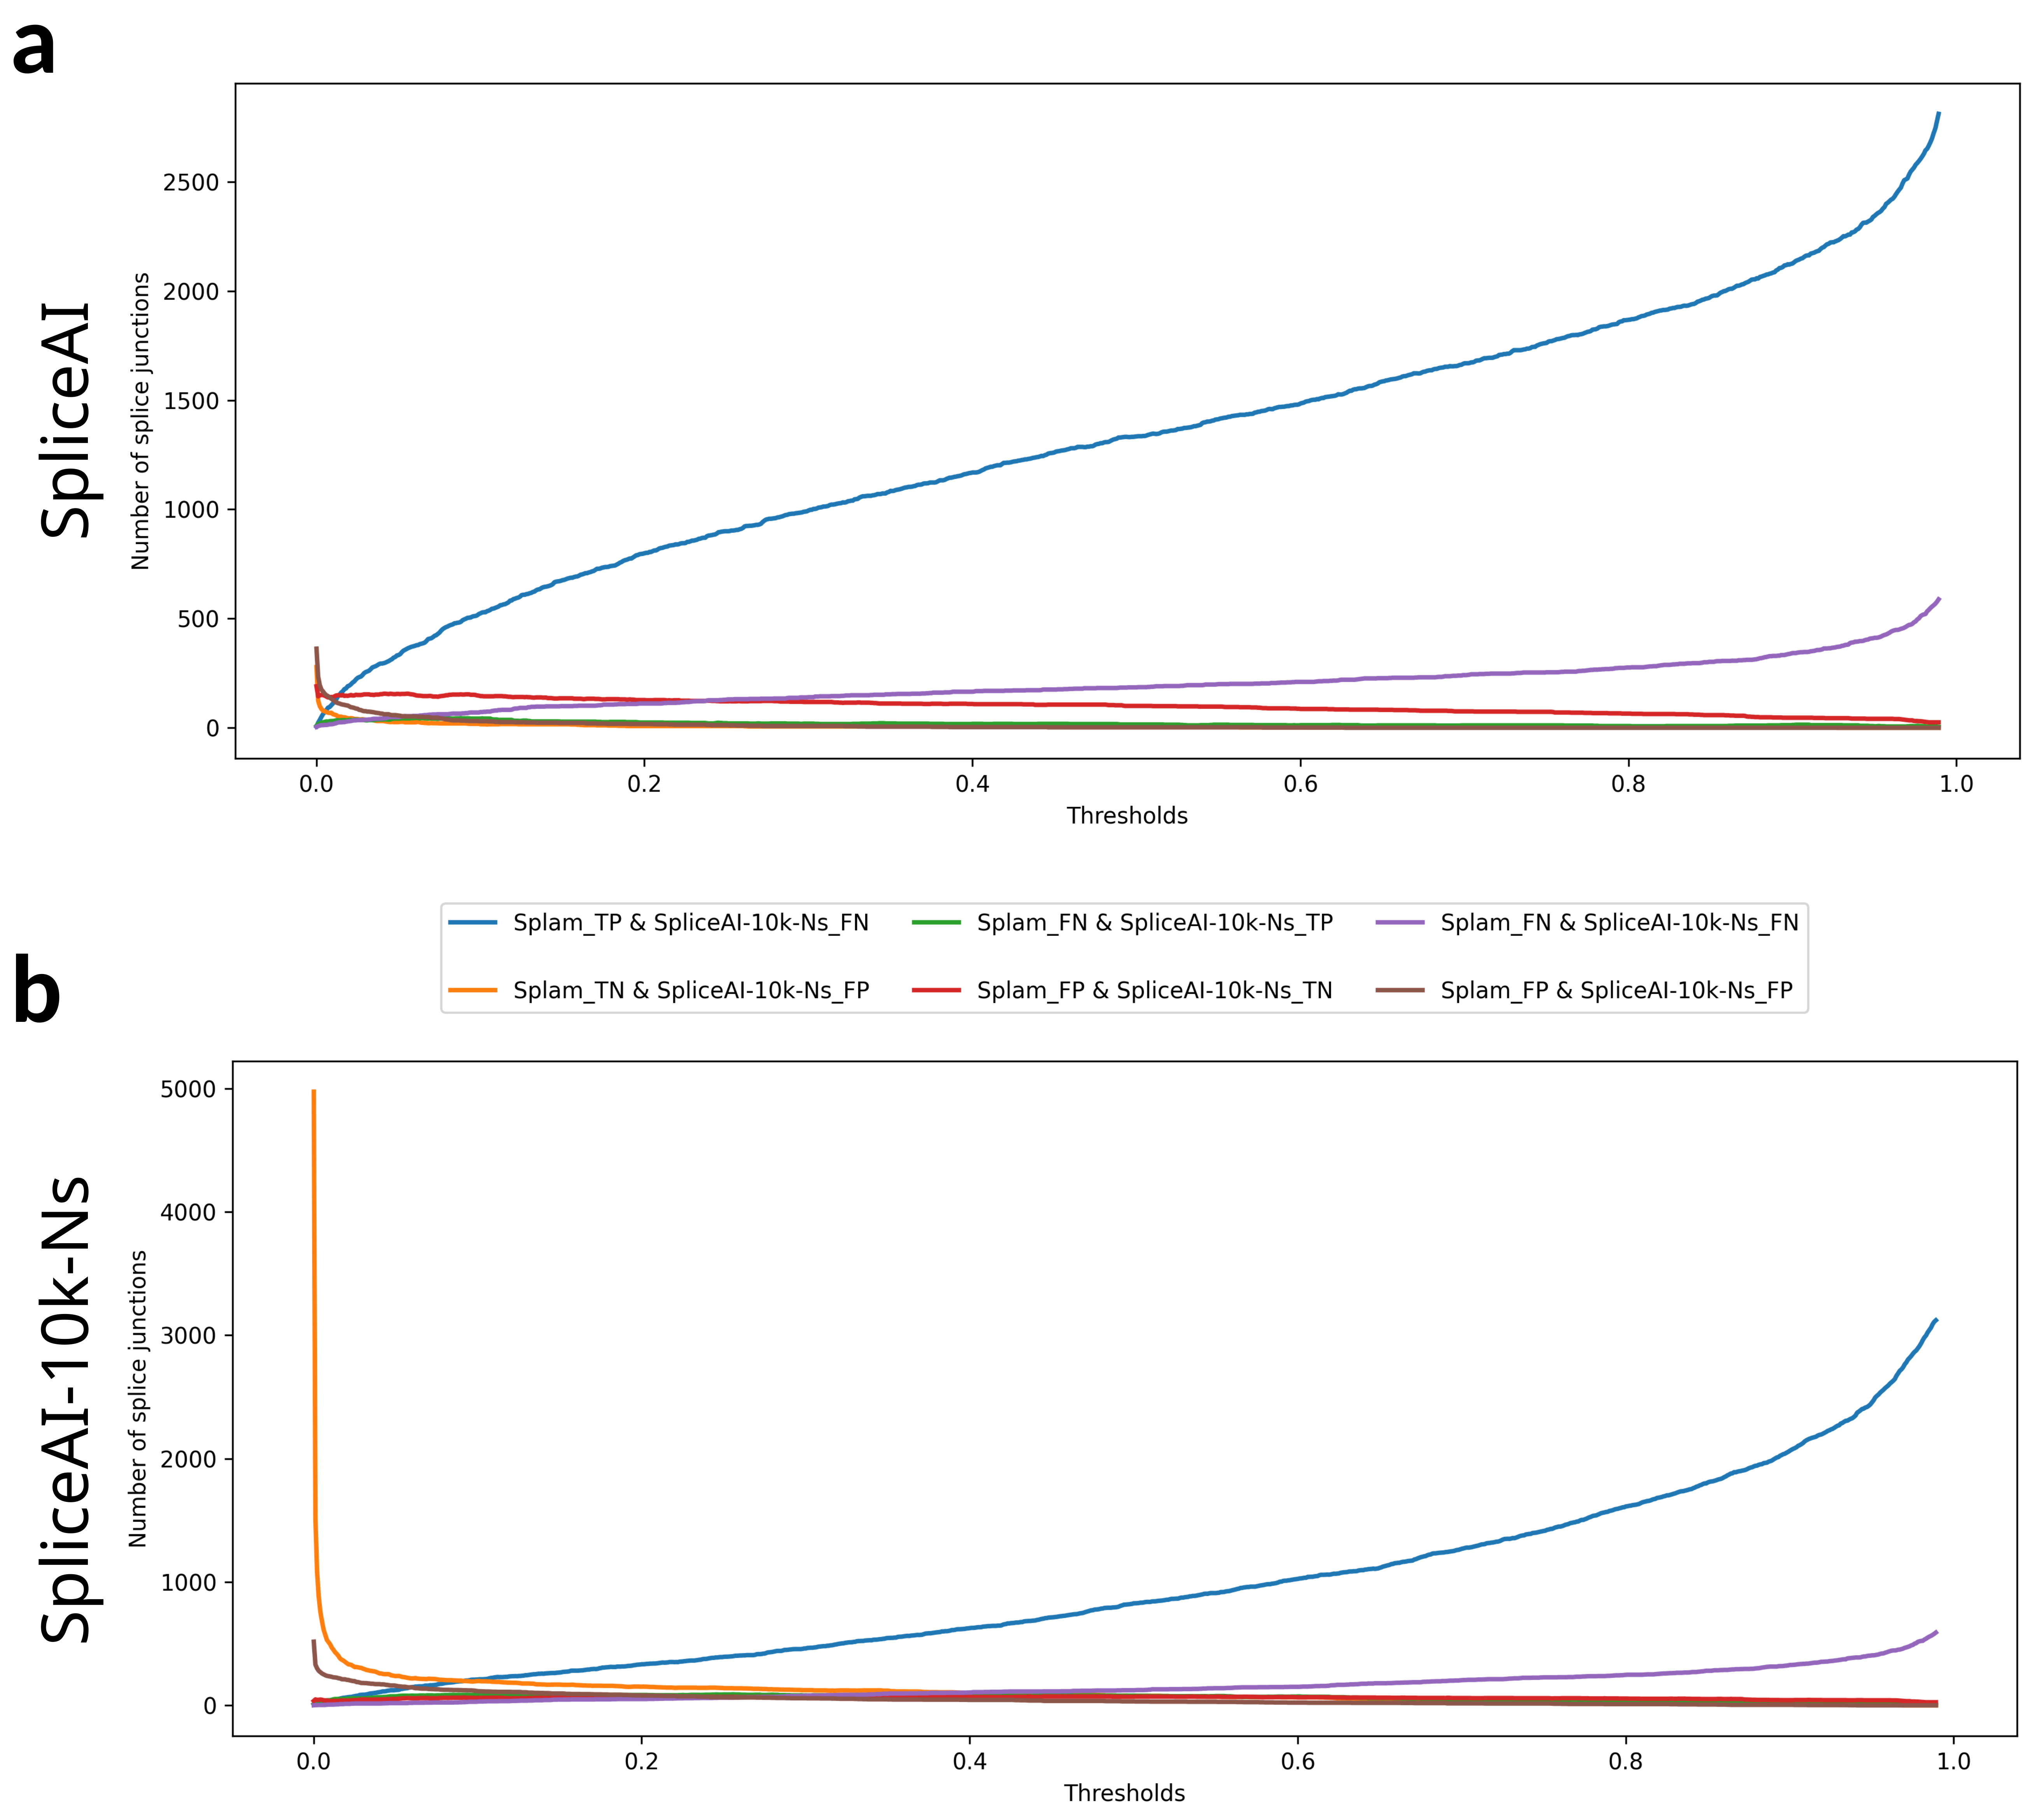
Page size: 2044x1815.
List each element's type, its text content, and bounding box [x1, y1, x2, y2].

text_box a [4, 0, 64, 95]
picture [105, 862, 2044, 1815]
text_box SpliceAI [20, 295, 104, 547]
text_box b [4, 922, 68, 1044]
picture [107, 70, 2044, 853]
text_box SpliceAI-10k-Ns [20, 1169, 104, 1652]
